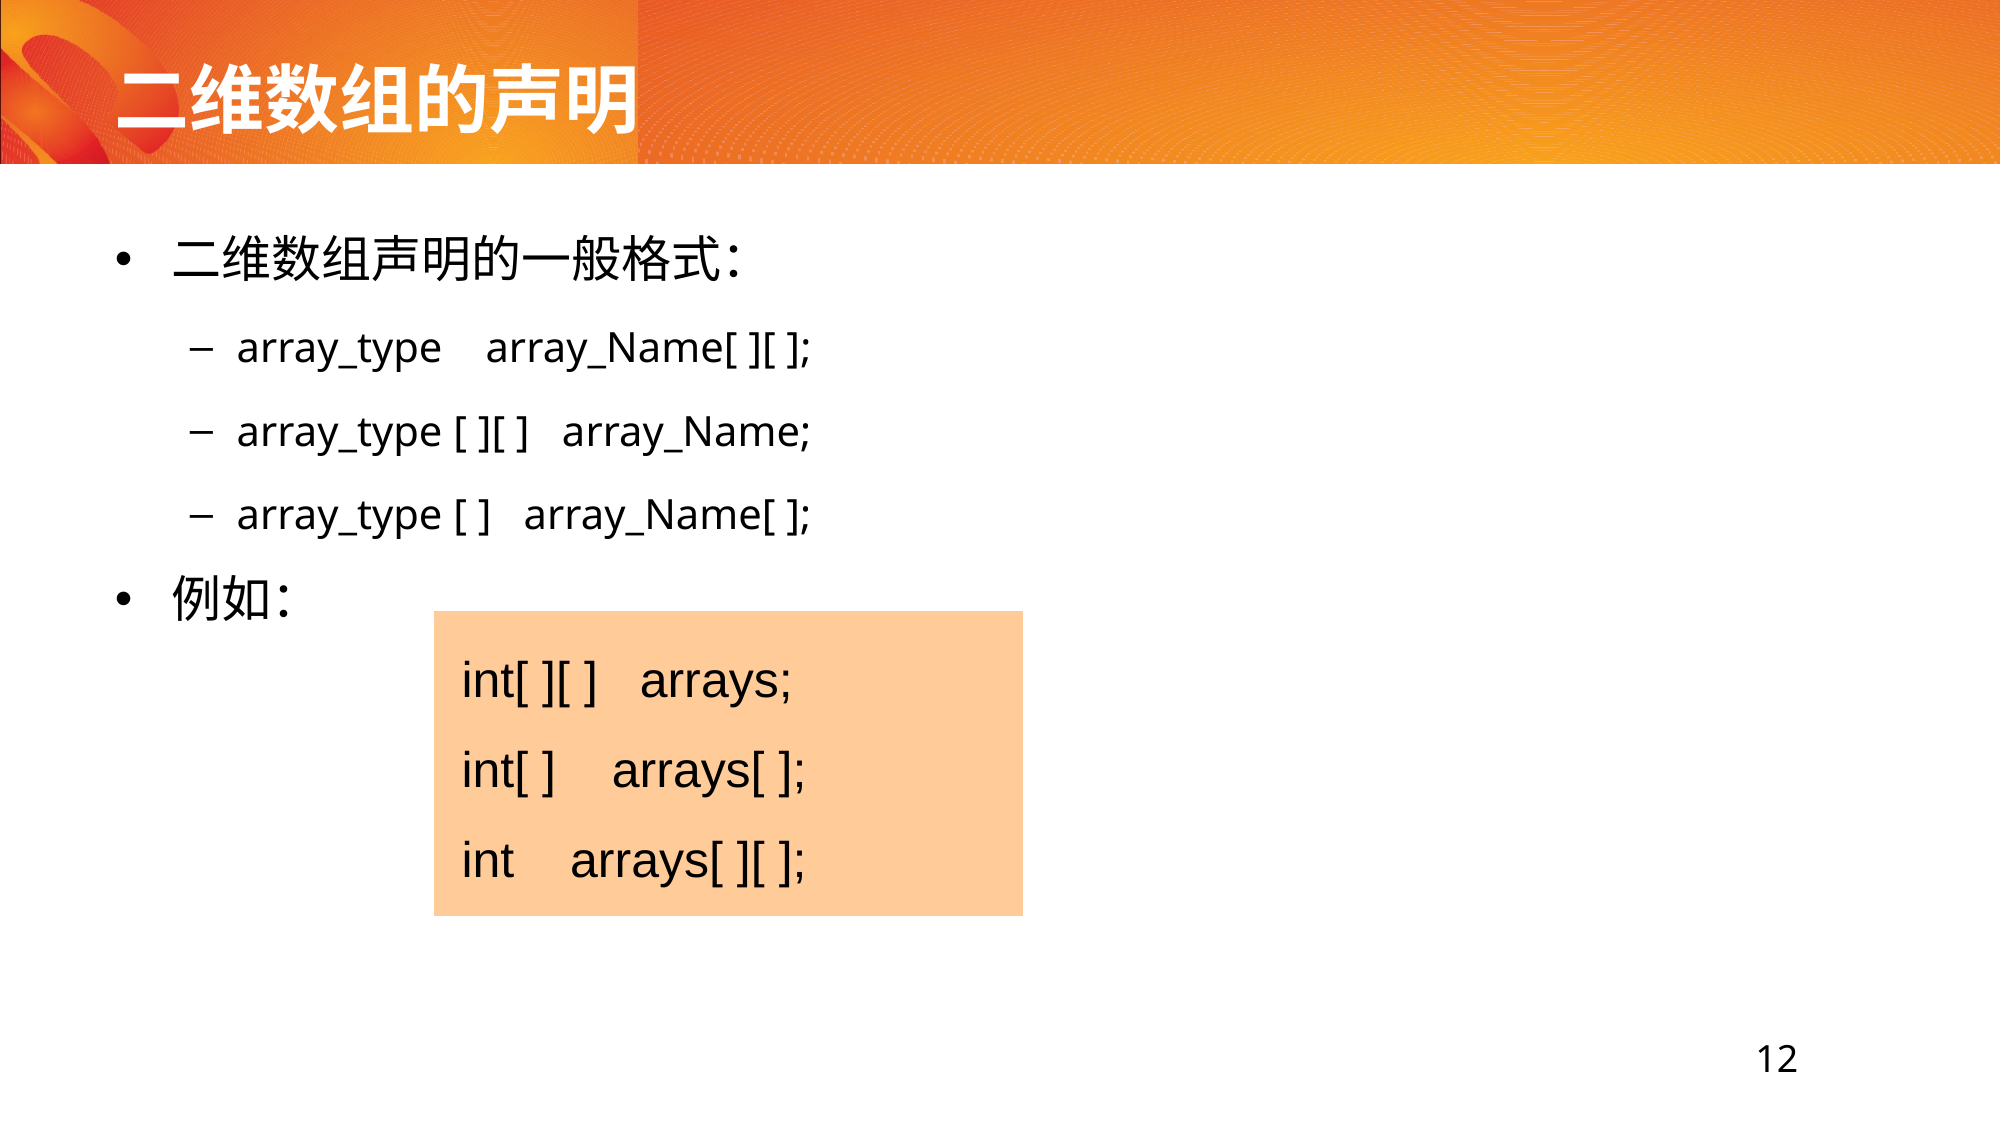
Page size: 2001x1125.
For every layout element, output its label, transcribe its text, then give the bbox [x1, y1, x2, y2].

title 二维数组的声明 [99, 45, 1900, 167]
list 二维数组声明的一般格式： array_type array_Name[ ][ ]; array_type [ ][ ] array_Name; array_type [ ] array_Name[ ]; 例如： [99, 190, 1900, 1005]
picture [0, 0, 2000, 164]
text_box int[ ][ ] arrays; int[ ] arrays[ ]; int arrays[ ][ ]; [432, 609, 1024, 917]
